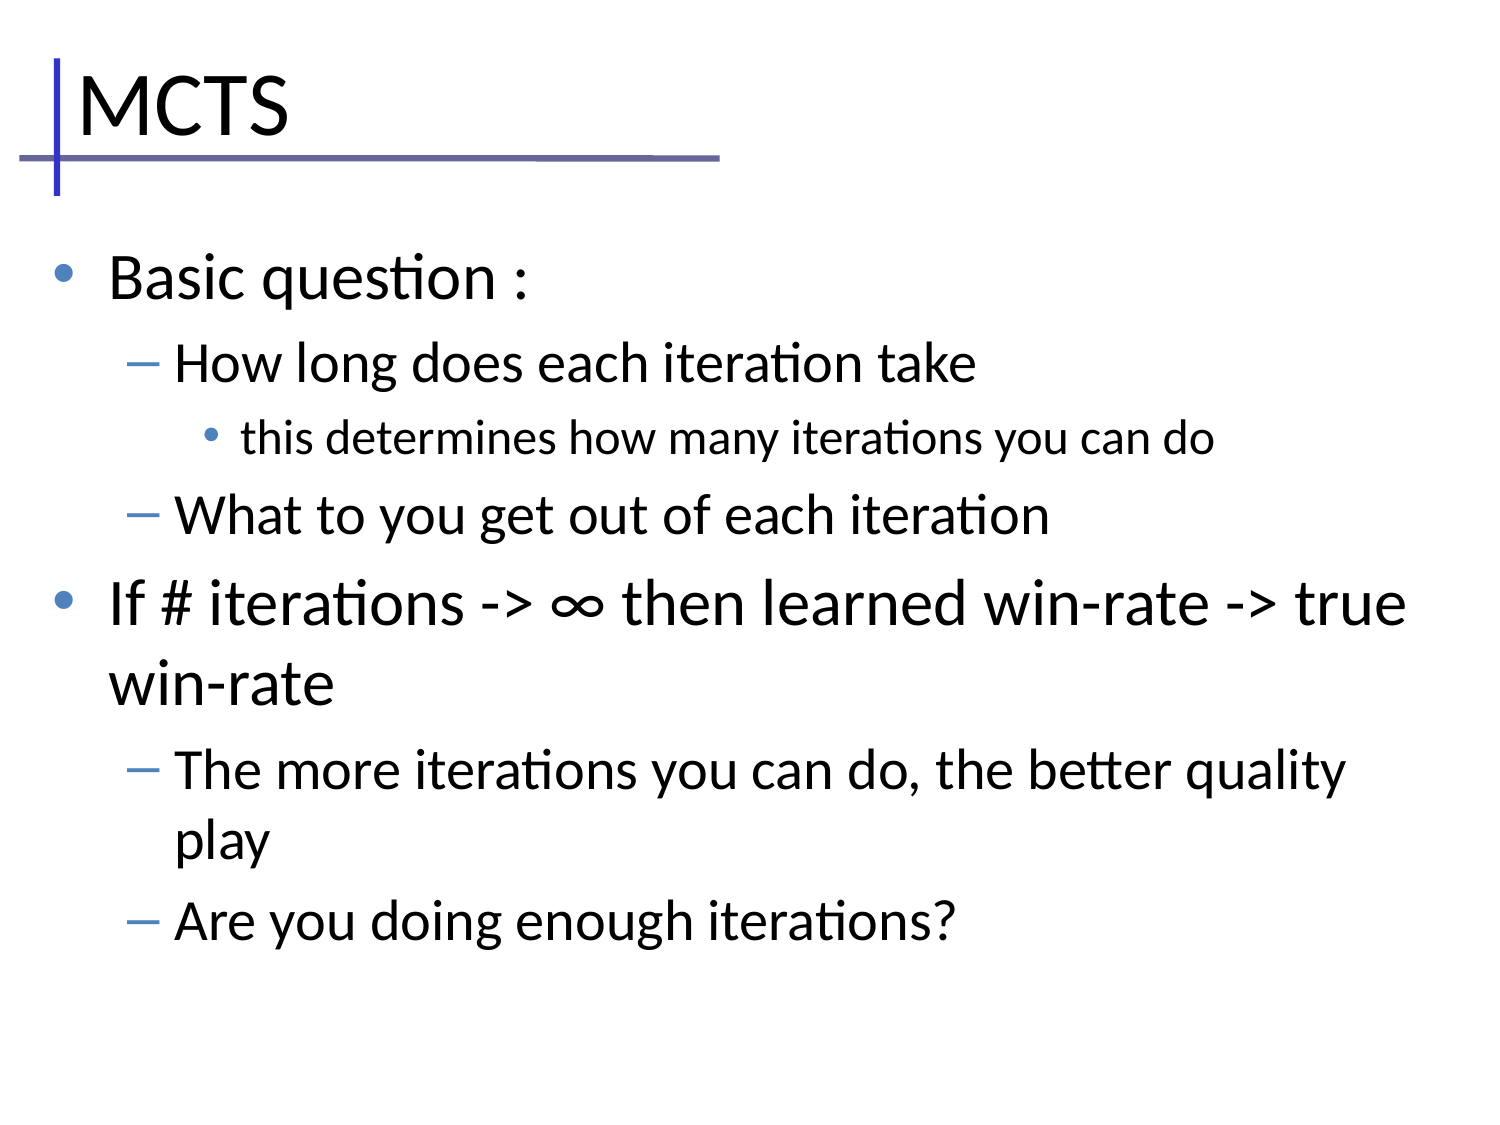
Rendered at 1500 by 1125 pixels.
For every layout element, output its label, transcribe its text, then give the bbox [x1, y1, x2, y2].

list Basic question : How long does each iteration take this determines how many iterations you can do What to you get out of each iteration If # iterations -> ∞ then learned win-rate -> true win-rate The more iterations you can do, the better quality play Are you doing enough iterations? [37, 224, 1463, 1100]
title MCTS [61, 14, 1399, 183]
